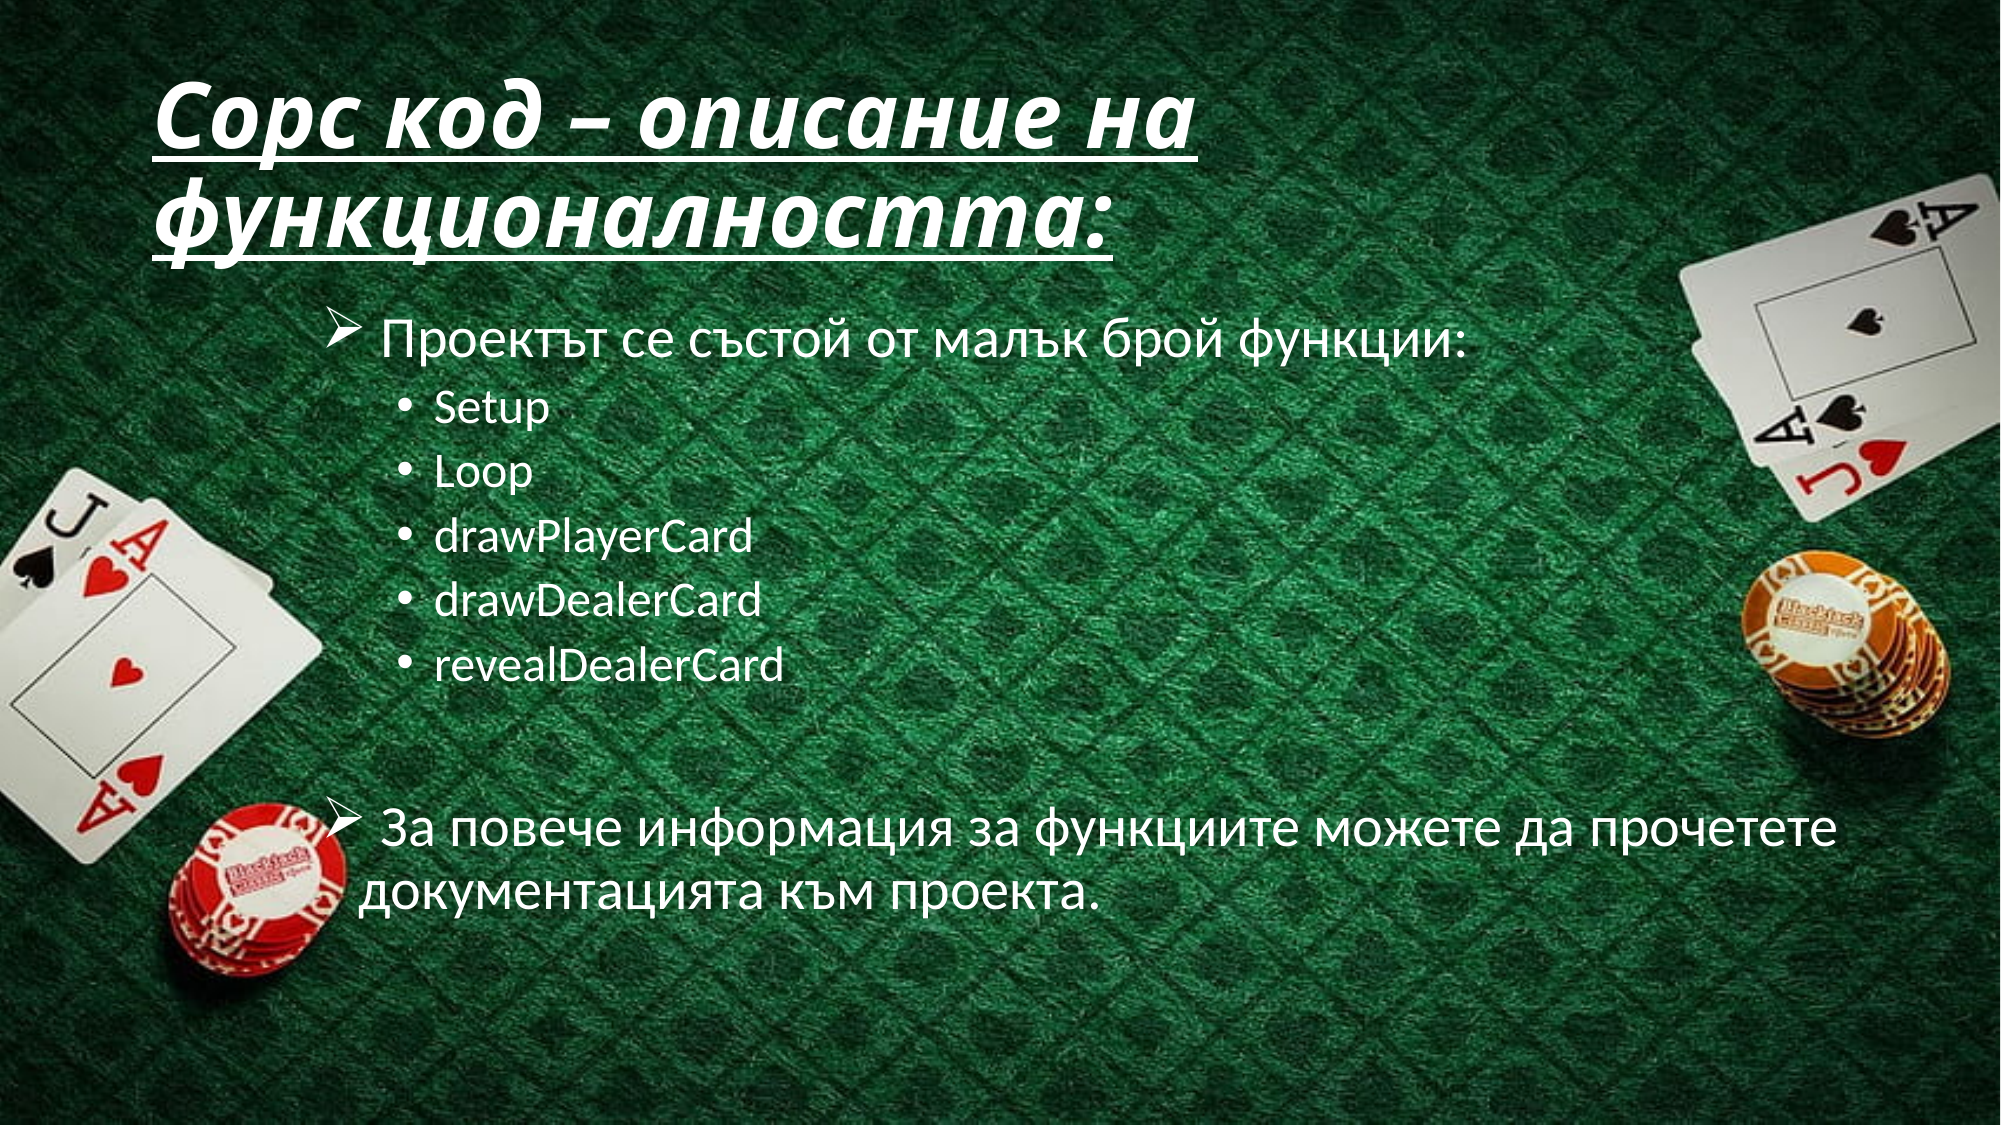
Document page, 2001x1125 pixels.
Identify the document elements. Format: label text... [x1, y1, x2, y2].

list Проектът се състой от малък брой функции: Setup Loop drawPlayerCard drawDealerCard revealDealerCard За повече информация за функциите можете да прочетете документацията към проекта. [306, 299, 1863, 1014]
picture [0, 0, 2001, 1125]
title Сорс код – описание на функционалността: [137, 59, 1891, 278]
